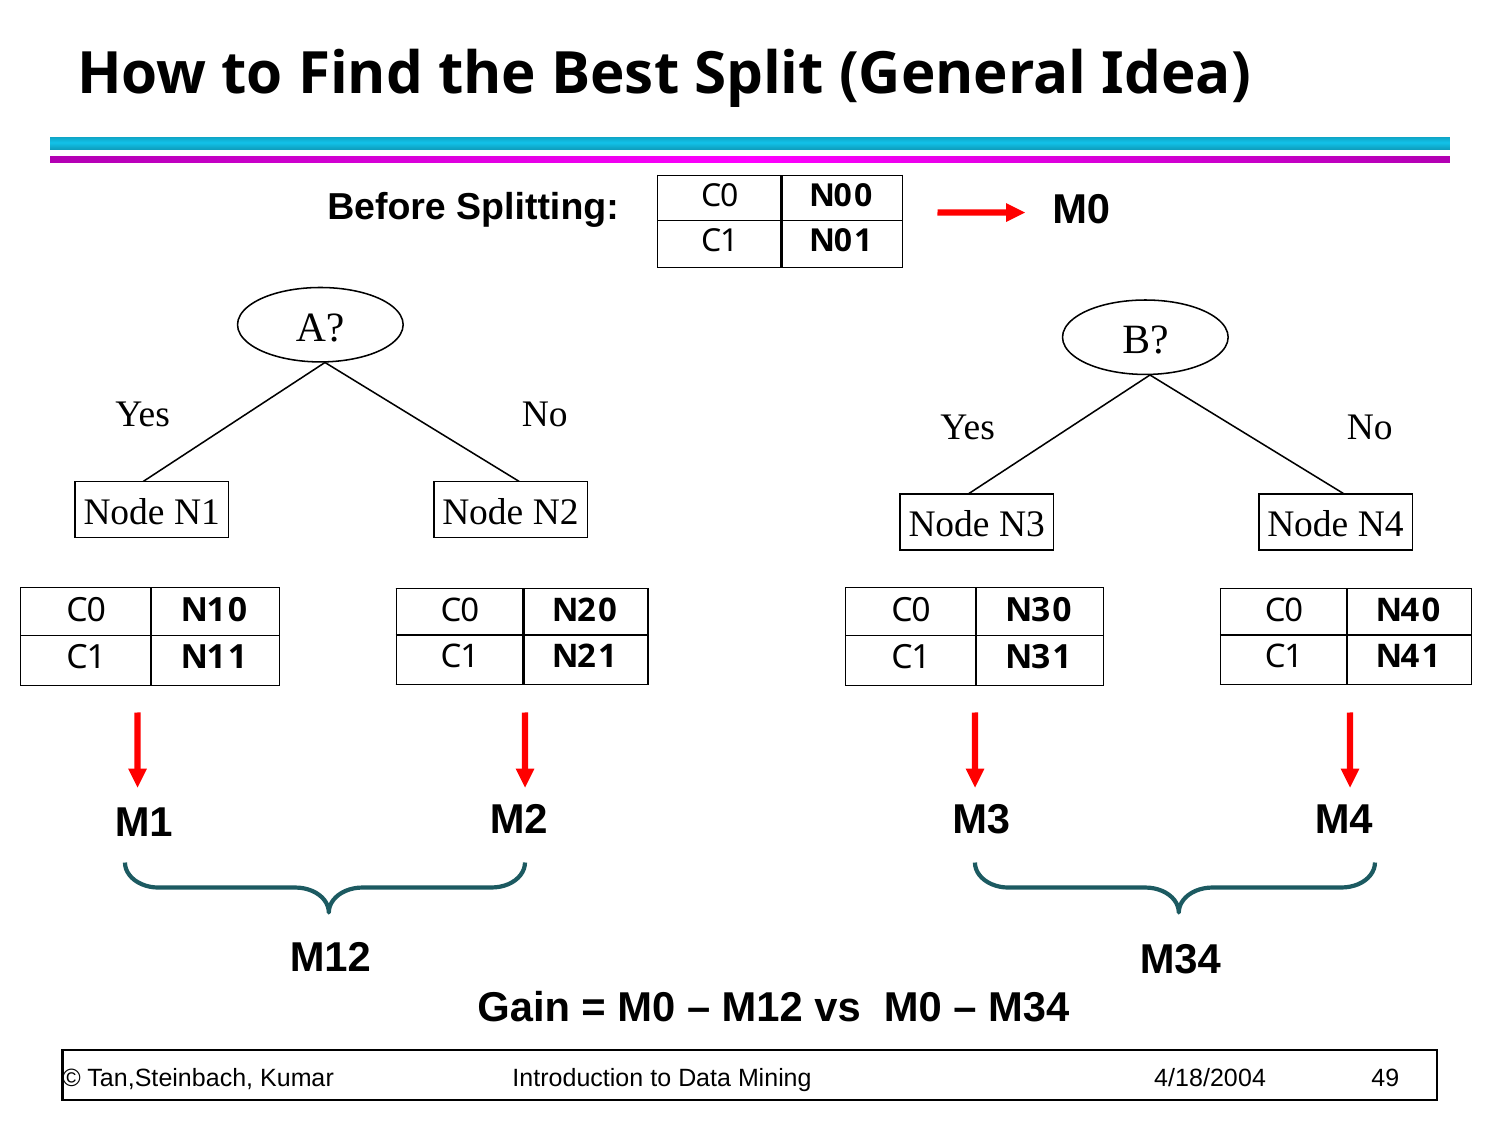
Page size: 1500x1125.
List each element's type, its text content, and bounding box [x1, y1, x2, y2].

title How to Find the Best Split (General Idea) [61, 24, 1422, 113]
text_box Node N3 [899, 493, 1054, 550]
text_box Node N4 [1258, 493, 1413, 550]
text_box Node N1 [74, 481, 229, 538]
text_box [937, 174, 1151, 241]
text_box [124, 862, 1376, 991]
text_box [1212, 587, 1481, 701]
text_box Node N2 [433, 481, 588, 538]
text_box No [1331, 394, 1408, 454]
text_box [837, 587, 1113, 703]
text_box No [506, 381, 583, 442]
text_box Before Splitting: [312, 174, 638, 235]
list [12, 587, 288, 703]
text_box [99, 712, 1413, 853]
text_box Yes [100, 381, 185, 442]
text_box A? [237, 287, 404, 362]
text_box Gain = M0 – M12 vs M0 – M34 [462, 999, 1125, 1038]
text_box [387, 587, 657, 701]
text_box Yes [925, 394, 1010, 454]
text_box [649, 174, 912, 284]
text_box B? [1062, 299, 1229, 375]
